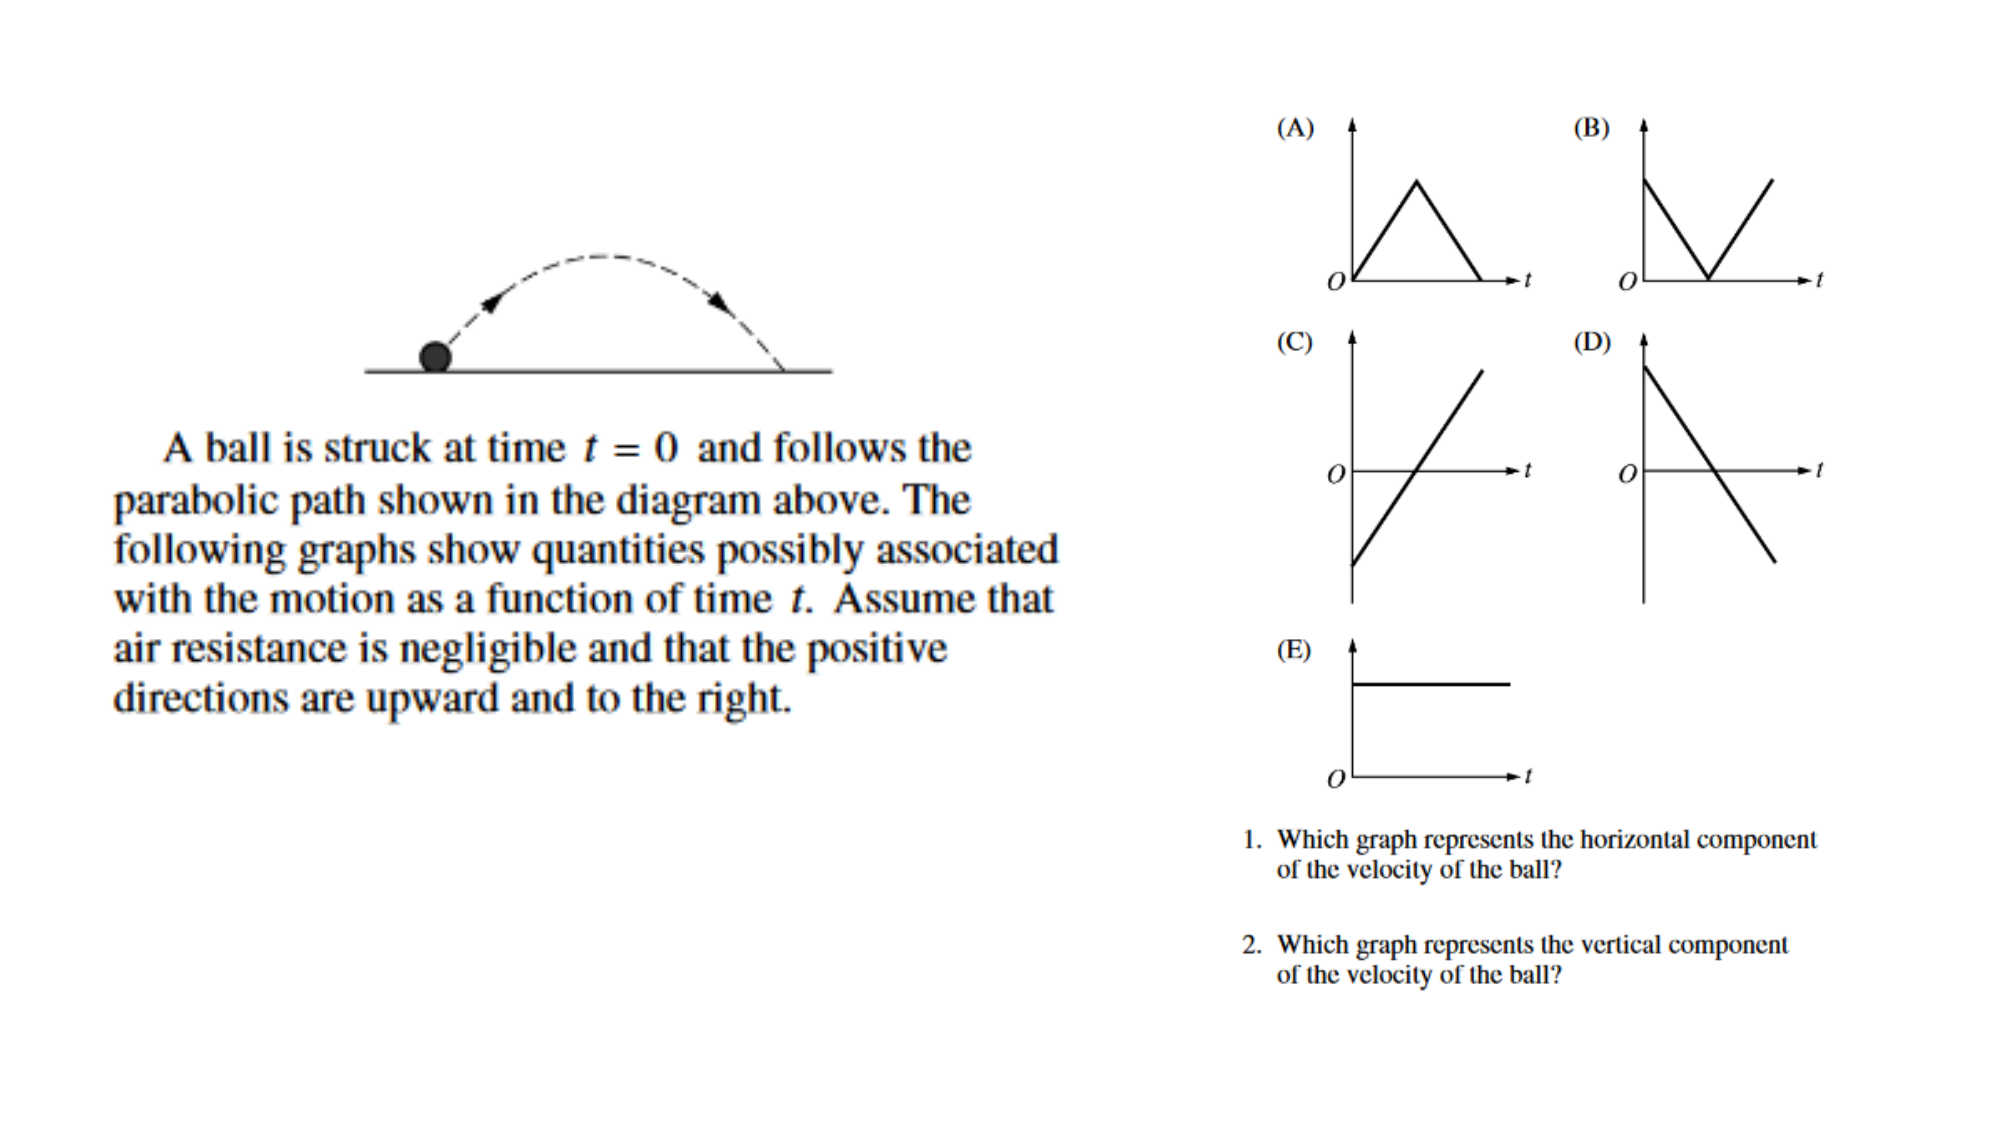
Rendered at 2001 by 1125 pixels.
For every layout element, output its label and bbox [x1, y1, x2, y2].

list [49, 226, 1118, 756]
picture [1195, 105, 1845, 1024]
